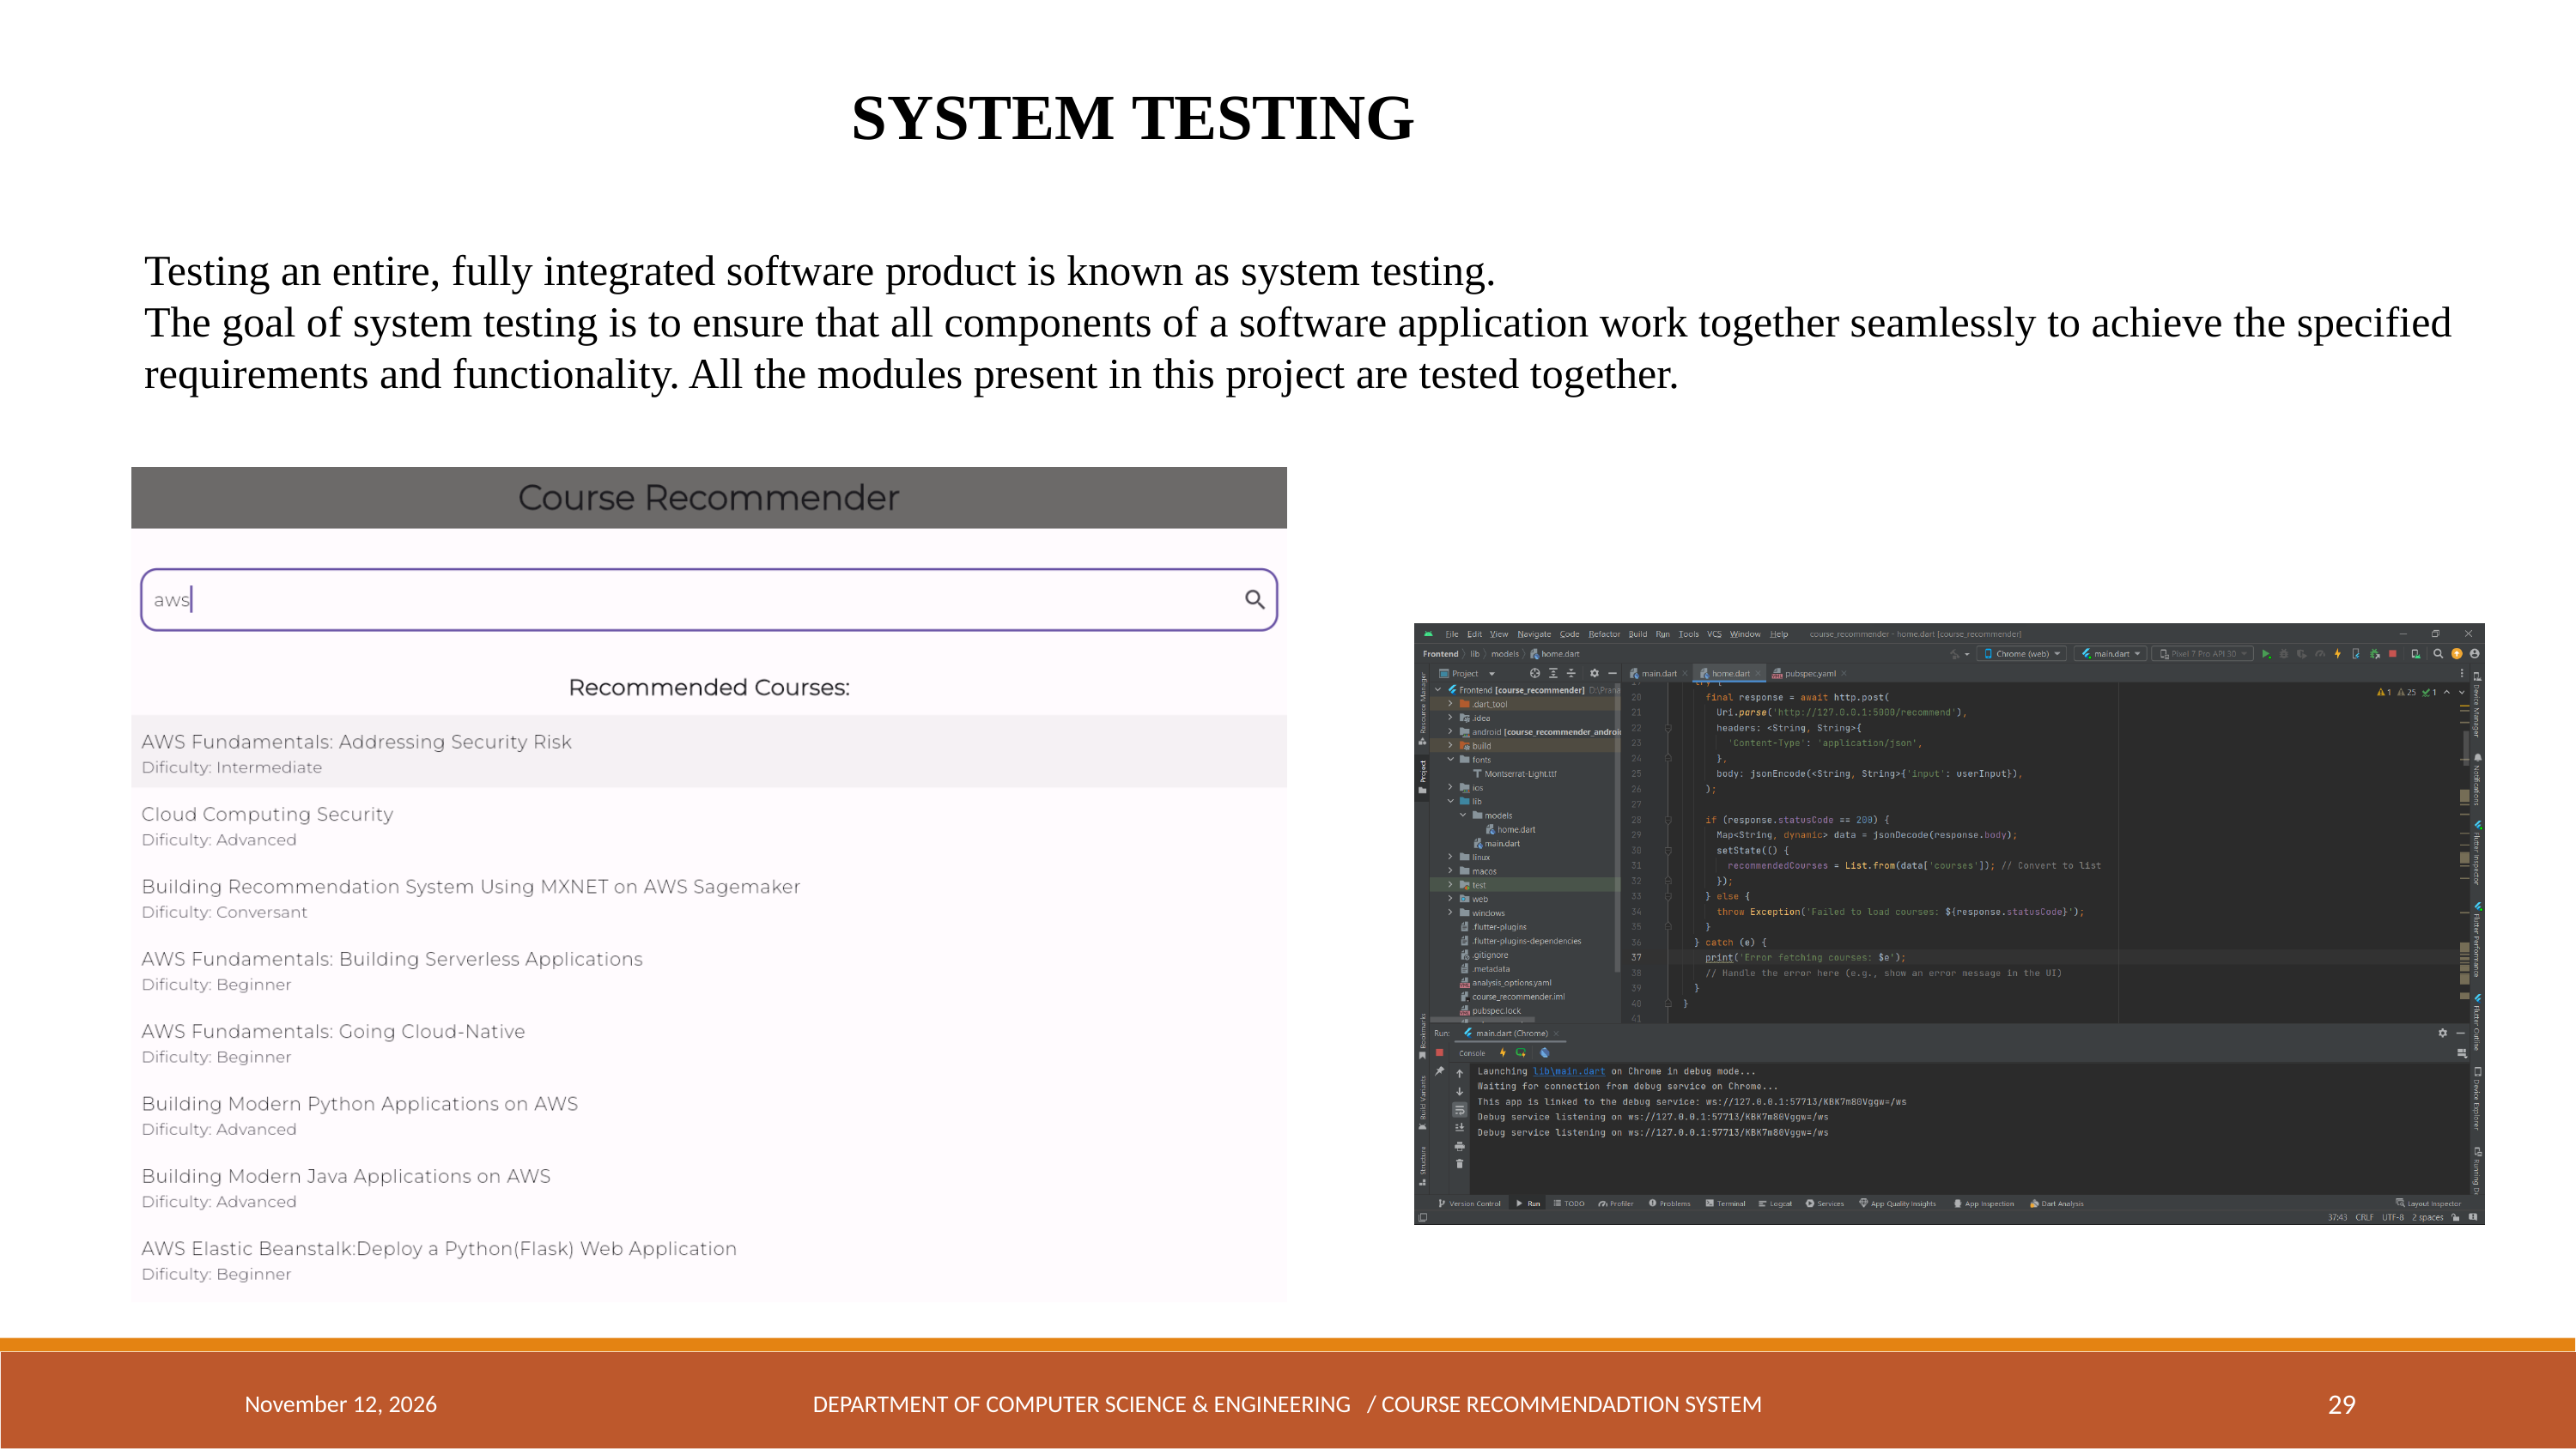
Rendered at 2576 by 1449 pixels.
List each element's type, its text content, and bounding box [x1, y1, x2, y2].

text_box SYSTEM TESTING [836, 69, 1526, 160]
footer DEPARTMENT OF COMPUTER SCIENCE & ENGINEERING / COURSE RECOMMENDADTION SYSTEM [779, 1364, 1798, 1442]
text_box Testing an entire, fully integrated software product is known as system testing. The goal of system testing is to ensure that all components of a software application work together seamlessly to achieve the specified requirements and functionality. All the modules present in this project are tested together. [131, 235, 2509, 403]
picture [1414, 622, 2485, 1226]
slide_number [232, 1364, 755, 1442]
picture [131, 466, 1288, 1303]
slide_number 29 [2092, 1364, 2369, 1442]
